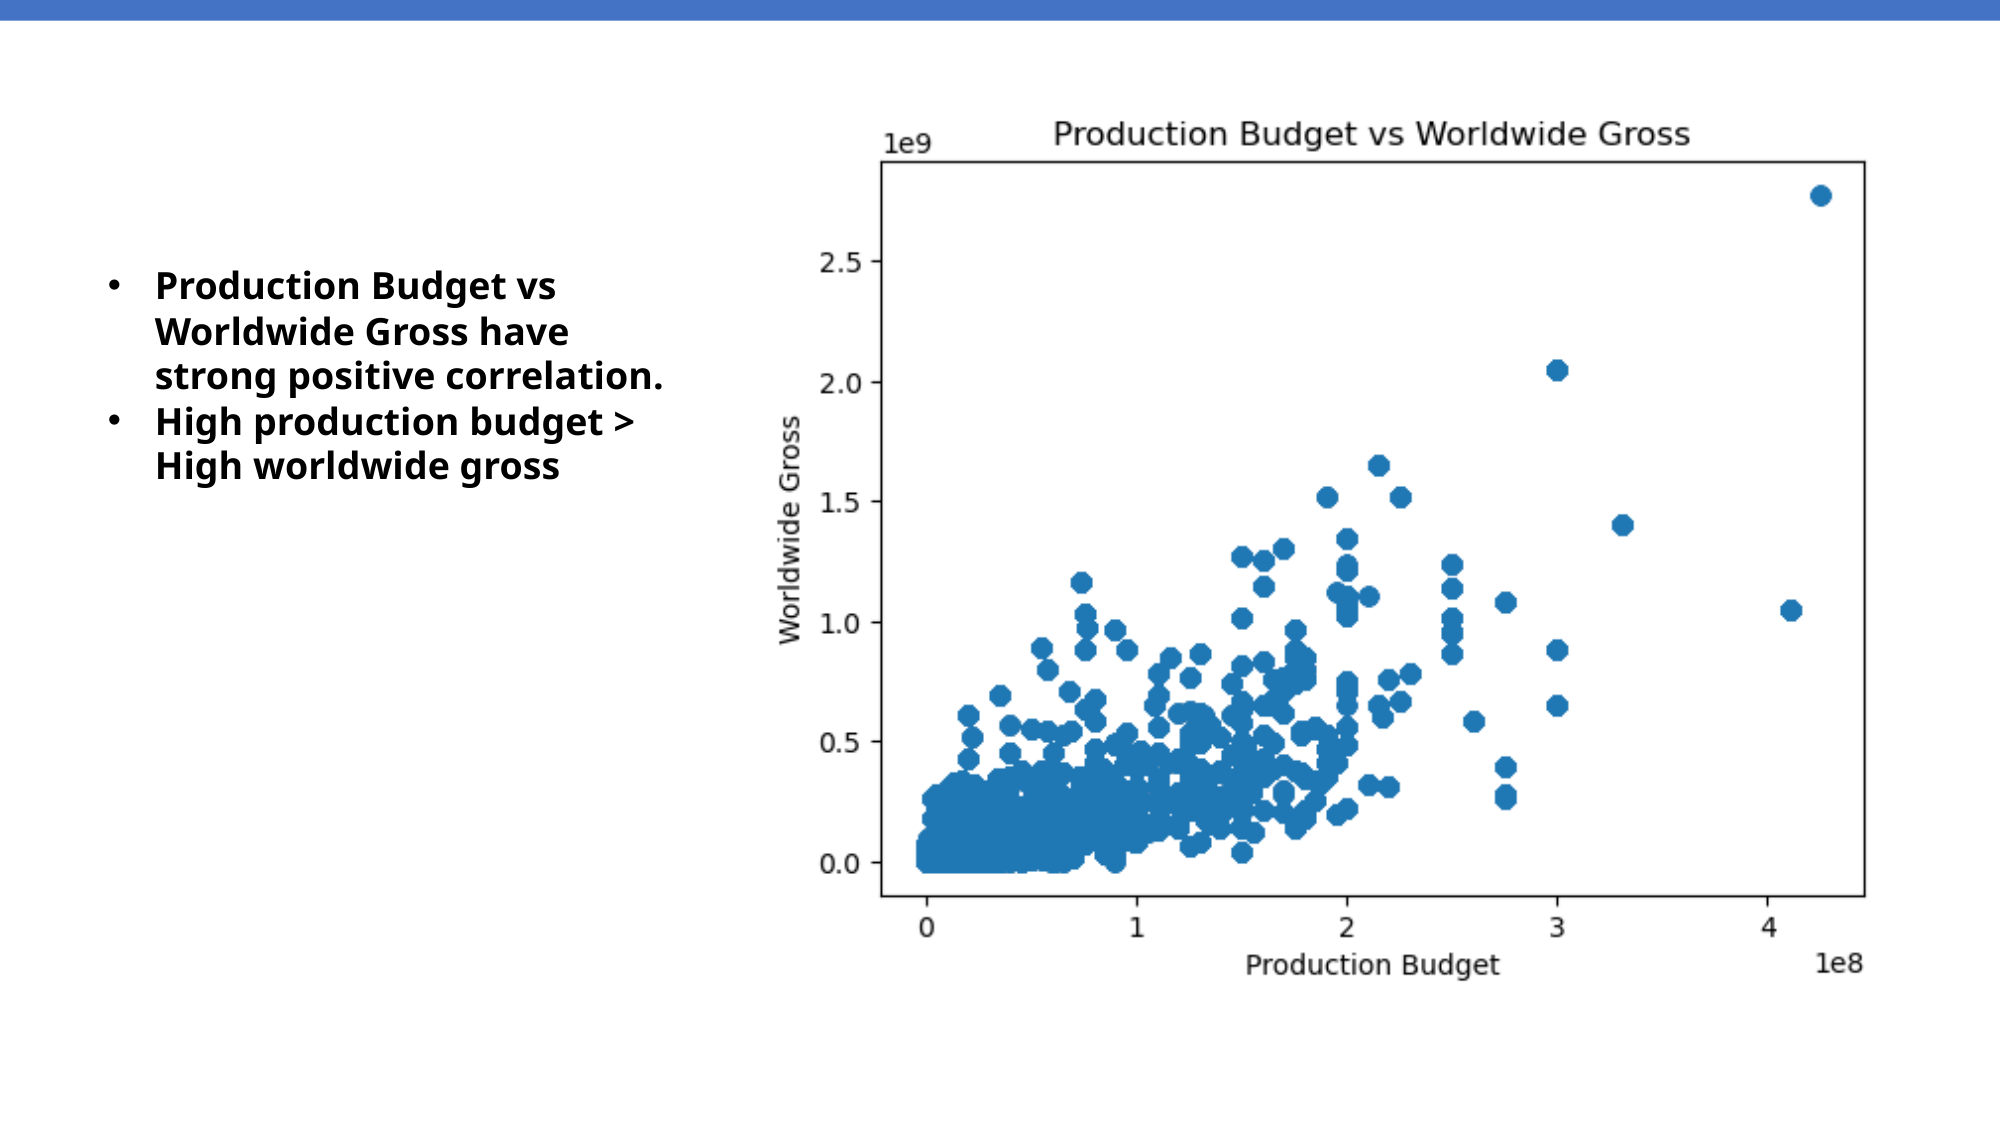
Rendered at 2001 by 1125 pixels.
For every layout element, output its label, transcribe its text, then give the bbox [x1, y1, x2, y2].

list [760, 102, 1884, 1002]
text_box [0, 0, 2000, 21]
text_box Production Budget vs Worldwide Gross have strong positive correlation. High production budget > High worldwide gross [93, 255, 702, 540]
